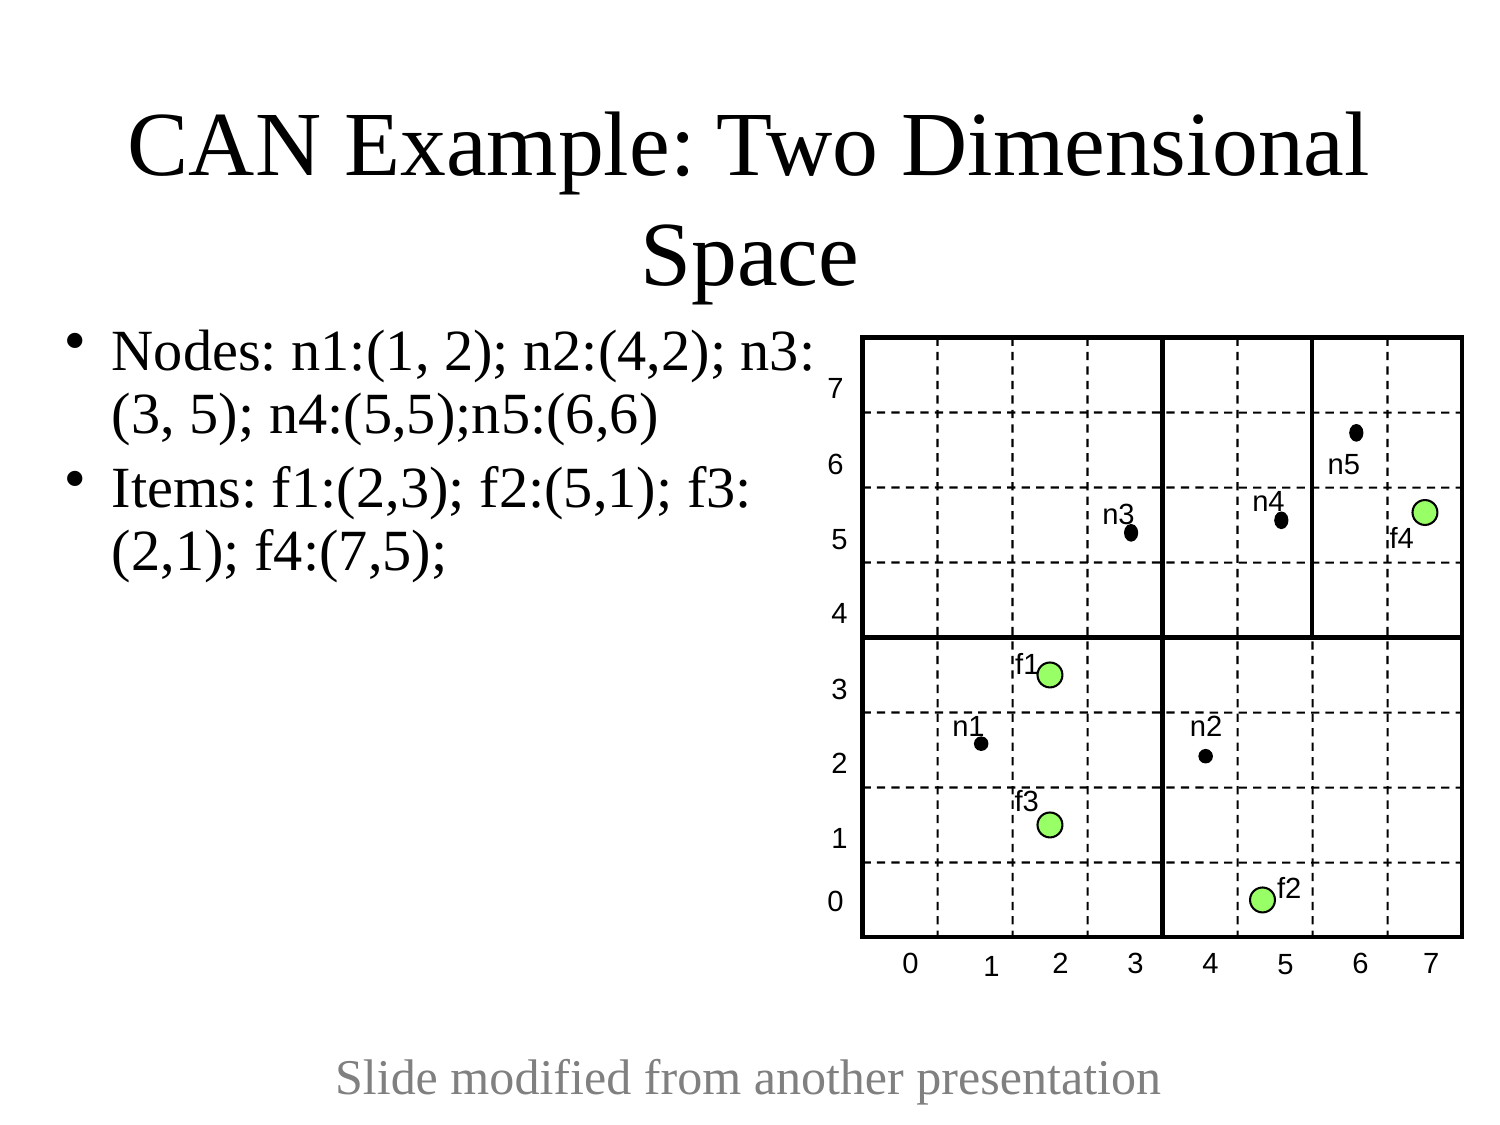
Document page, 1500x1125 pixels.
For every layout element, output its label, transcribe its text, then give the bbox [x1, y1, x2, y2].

text_box [1250, 887, 1266, 913]
text_box [1055, 663, 1063, 687]
text_box 3 [816, 662, 862, 713]
text_box 4 [816, 587, 862, 637]
text_box n4 [1237, 474, 1300, 525]
title CAN Example: Two Dimensional Space [112, 99, 1388, 288]
text_box f1 [1000, 637, 1055, 688]
text_box 0 [812, 875, 859, 925]
text_box 2 [1037, 938, 1084, 987]
text_box 4 [1187, 938, 1234, 987]
text_box 1 [816, 812, 862, 862]
text_box 1 [968, 939, 1015, 989]
text_box 7 [812, 362, 859, 412]
text_box Slide modified from another presentation [320, 1037, 1177, 1113]
text_box [862, 337, 1162, 638]
text_box [862, 638, 1162, 938]
text_box n5 [1312, 437, 1376, 488]
text_box [1350, 425, 1363, 437]
text_box [1037, 813, 1063, 838]
text_box n2 [1174, 699, 1238, 750]
text_box f2 [1262, 862, 1317, 912]
text_box 0 [887, 938, 934, 987]
text_box 3 [1112, 938, 1159, 987]
text_box [1162, 337, 1313, 638]
text_box 5 [1262, 938, 1309, 988]
text_box 2 [816, 737, 862, 787]
text_box 7 [1408, 938, 1455, 987]
text_box 6 [1337, 938, 1384, 987]
list Nodes: n1:(1, 2); n2:(4,2); n3:(3, 5); n4:(5,5);n5:(6,6) Items: f1:(2,3); f2:(5,1); f3:(2,1); f4:(7,5); [50, 312, 838, 513]
text_box f3 [999, 775, 1054, 825]
text_box [1412, 500, 1438, 525]
text_box [1313, 337, 1463, 637]
text_box f4 [1374, 512, 1429, 562]
text_box [1162, 637, 1463, 938]
text_box 5 [816, 512, 862, 563]
text_box 6 [812, 437, 859, 488]
text_box n1 [937, 700, 1000, 750]
